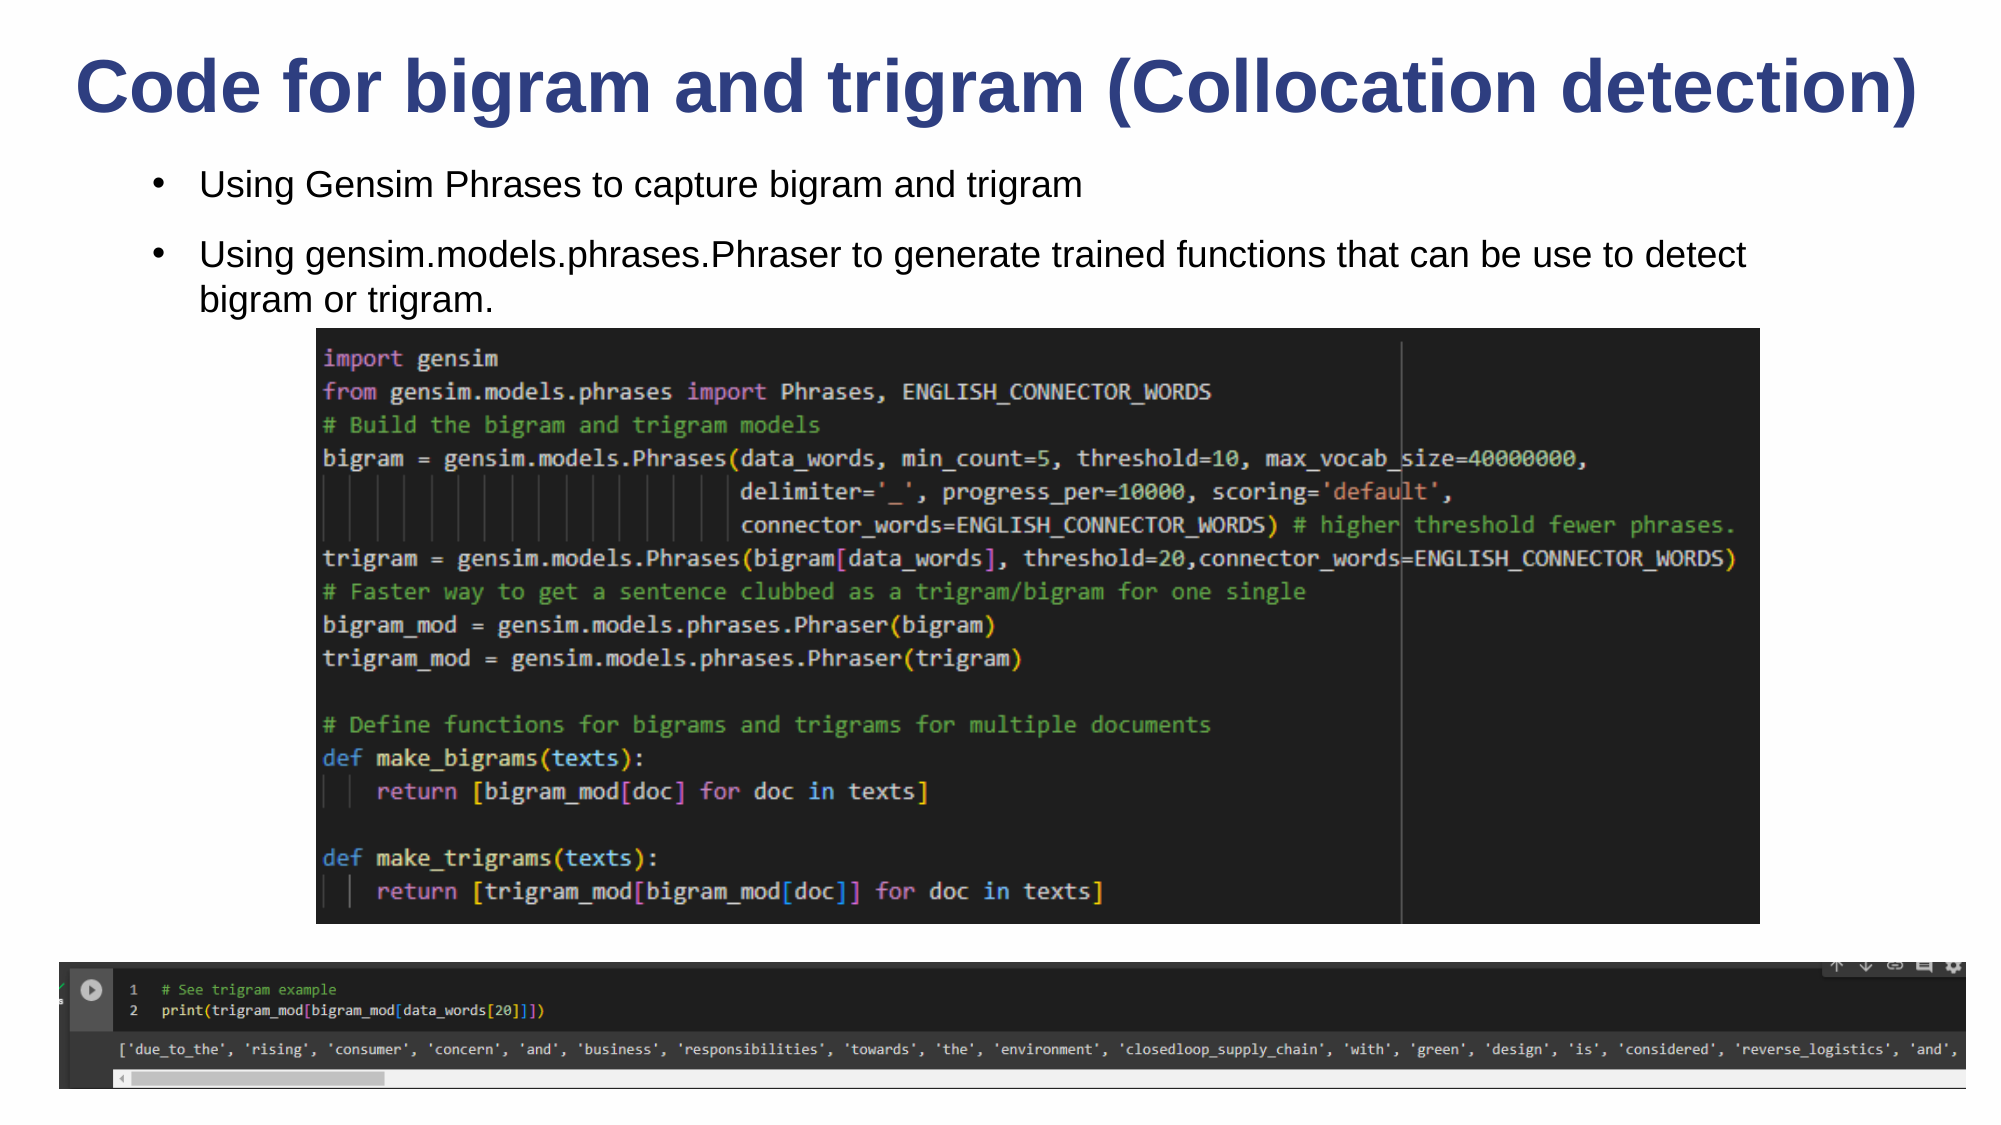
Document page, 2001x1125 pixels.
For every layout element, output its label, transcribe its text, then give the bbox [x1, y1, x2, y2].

picture [0, 0, 2000, 1125]
text_box Using Gensim Phrases to capture bigram and trigram Using gensim.models.phrases.Phraser to generate trained functions that can be use to detect bigram or trigram. [137, 152, 1800, 328]
title Code for bigram and trigram (Collocation detection) [75, 37, 1950, 138]
